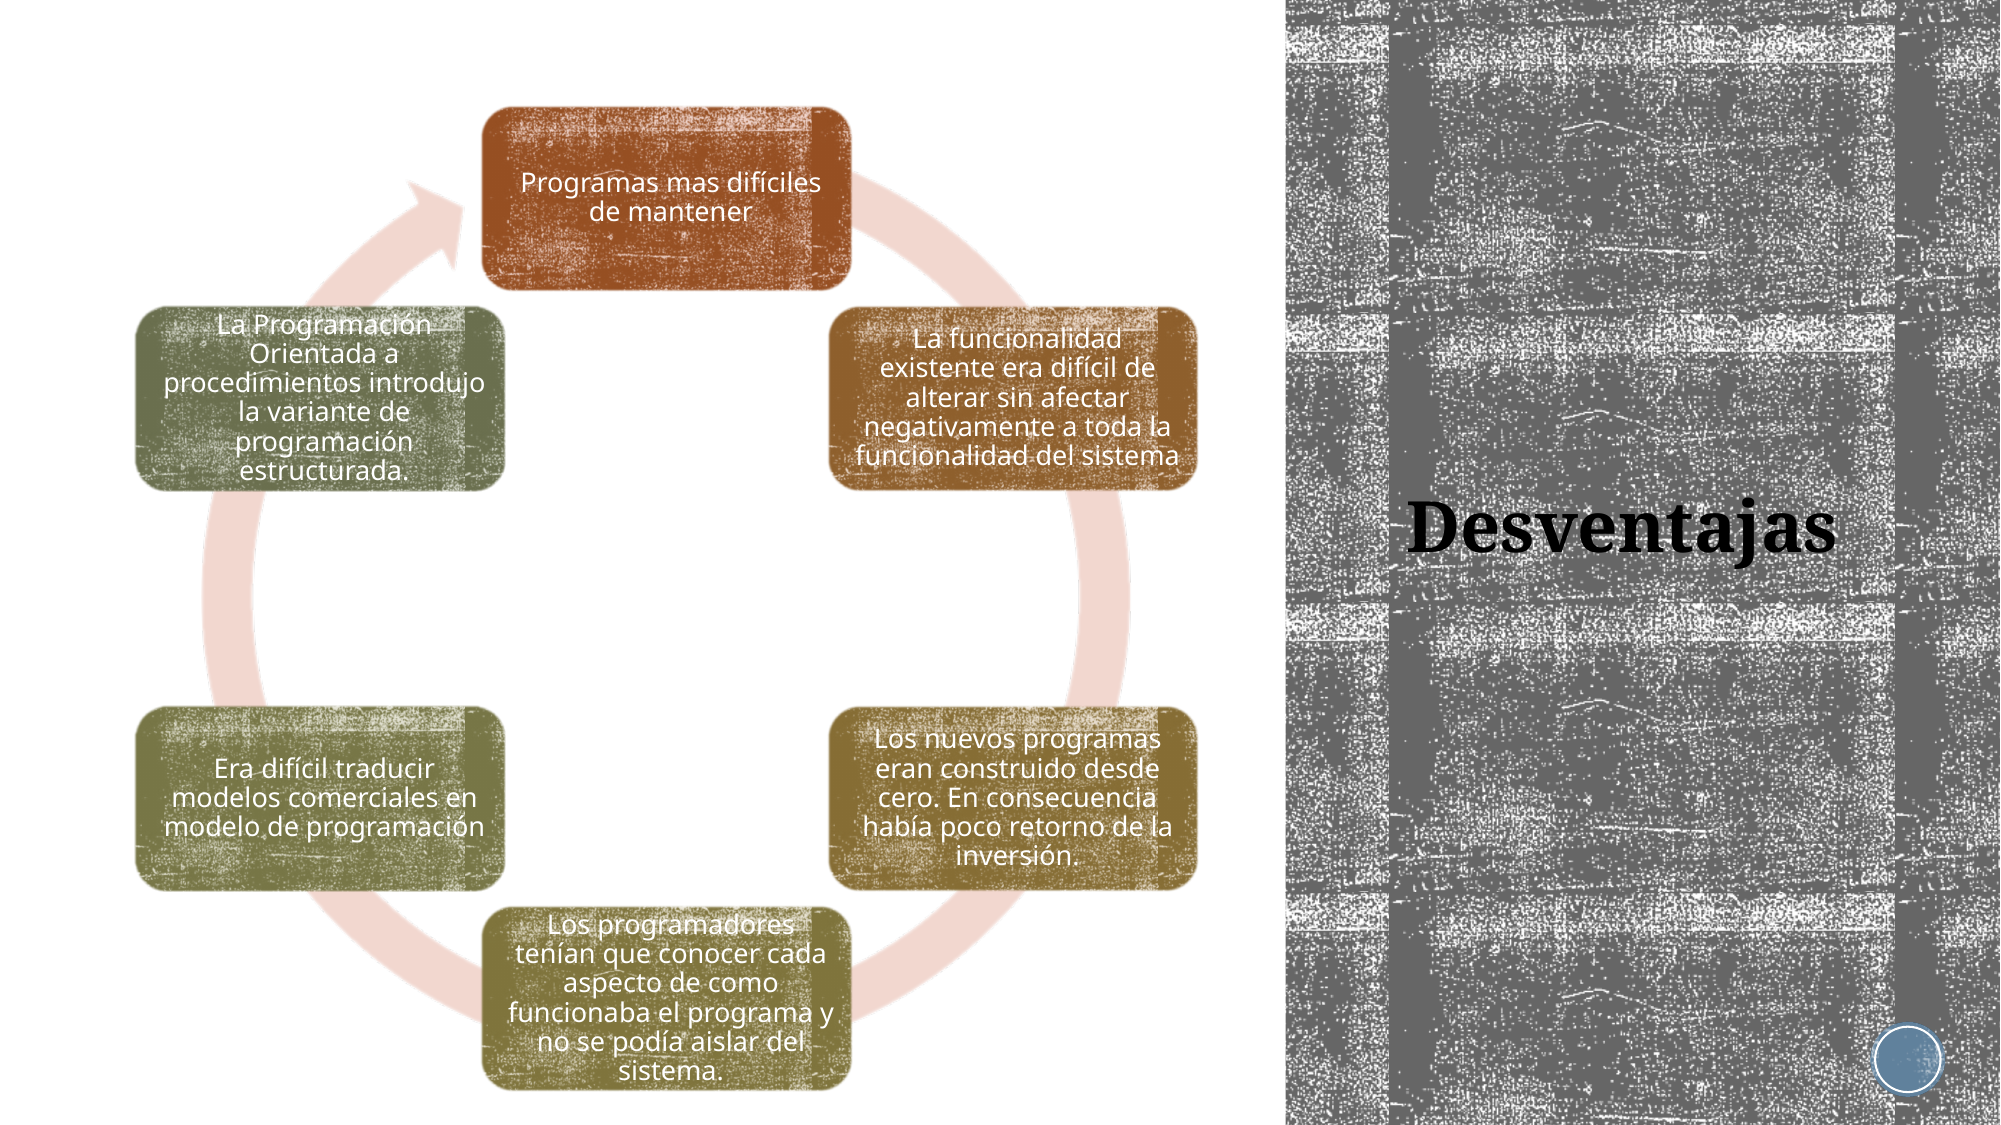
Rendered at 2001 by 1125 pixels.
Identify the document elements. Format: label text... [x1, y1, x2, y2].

title Desventajas [1391, 104, 1891, 955]
text_box [1284, 0, 2000, 1125]
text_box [1872, 1024, 1944, 1096]
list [106, 108, 1228, 1090]
